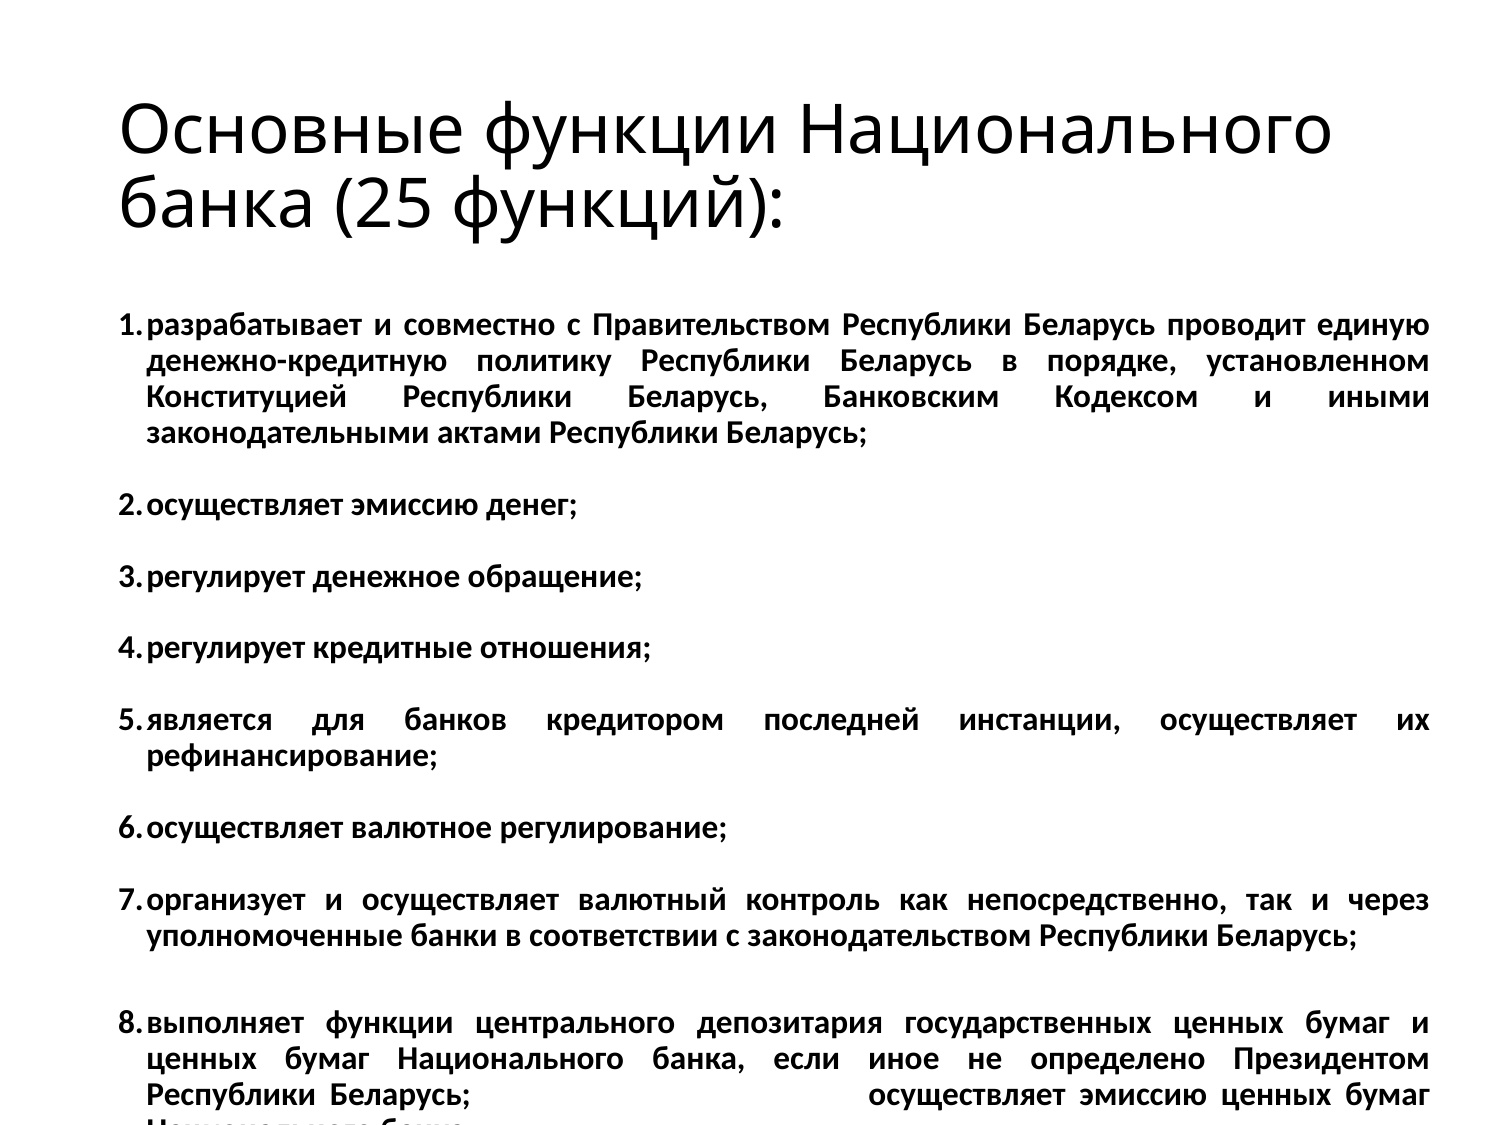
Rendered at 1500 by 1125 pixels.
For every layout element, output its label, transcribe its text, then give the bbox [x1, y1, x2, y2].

title Основные функции Национального банка (25 функций): [103, 59, 1397, 278]
list разрабатывает и совместно с Правительством Республики Беларусь проводит единую денежно-кредитную политику Республики Беларусь в порядке, установленном Конституцией Республики Беларусь, Банковским Кодексом и иными законодательными актами Республики Беларусь; осуществляет эмиссию денег; регулирует денежное обращение; регулирует кредитные отношения; является для банков кредитором последней инстанции, осуществляет их рефинансирование; осуществляет валютное регулирование; организует и осуществляет валютный контроль как непосредственно, так и через уполномоченные банки в соответствии с законодательством Республики Беларусь; выполняет функции центрального депозитария государственных ценных бумаг и ценных бумаг Национального банка, если иное не определено Президентом Республики Беларусь; осуществляет эмиссию ценных бумаг Национального банка; · организует эффективное, надежное и безопасное функционирование системы межбанковских расчетов; [103, 299, 1447, 1125]
